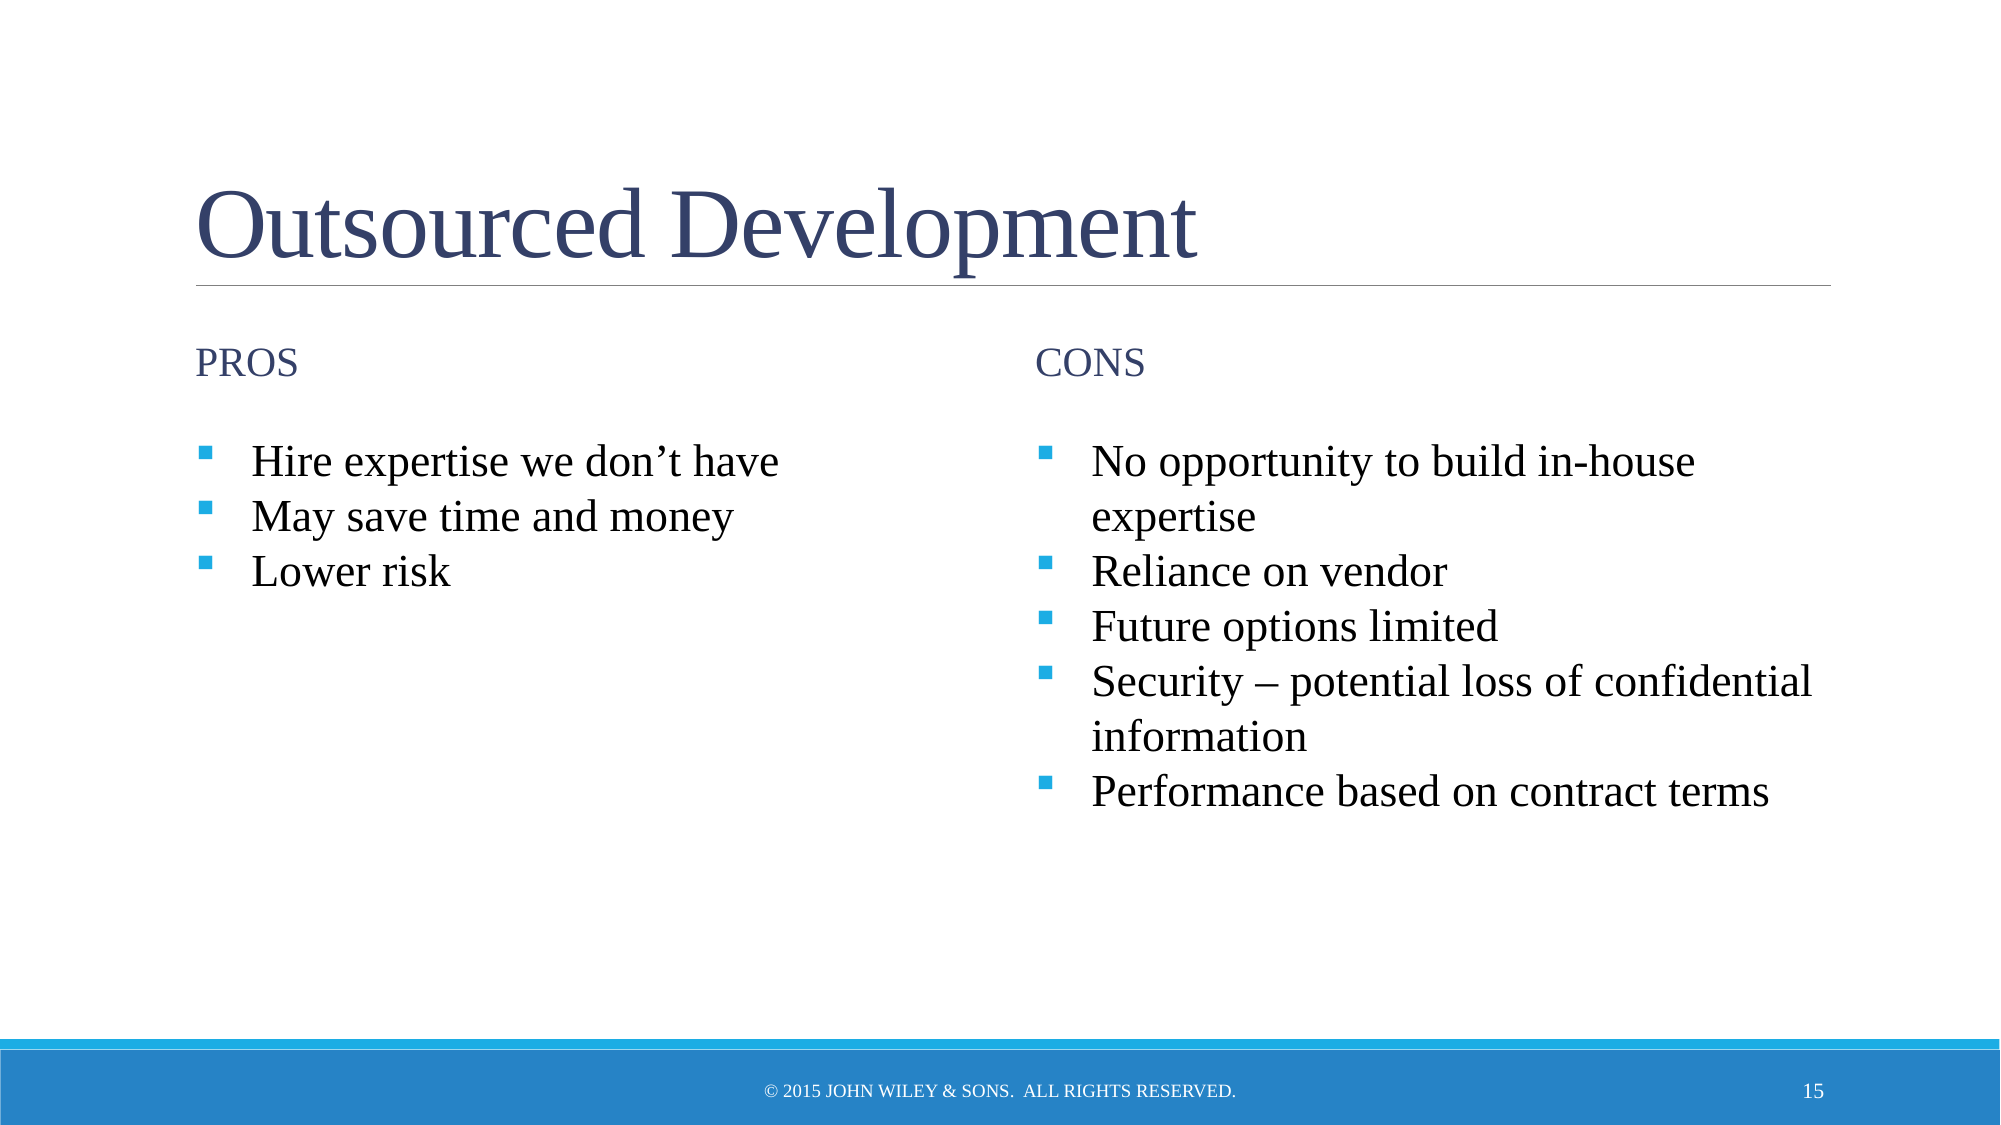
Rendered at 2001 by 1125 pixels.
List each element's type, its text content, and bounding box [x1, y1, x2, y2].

list No opportunity to build in-house expertise Reliance on vendor Future options limited Security – potential loss of confidential information Performance based on contract terms [1020, 423, 1830, 963]
title Outsourced Development [180, 47, 1830, 285]
footer © 2015 John Wiley & Sons. All Rights Reserved. [604, 1059, 1396, 1120]
list Hire expertise we don’t have May save time and money Lower risk [180, 423, 990, 963]
list cons [1020, 302, 1830, 423]
list pros [180, 302, 990, 423]
slide_number 15 [1624, 1059, 1840, 1120]
